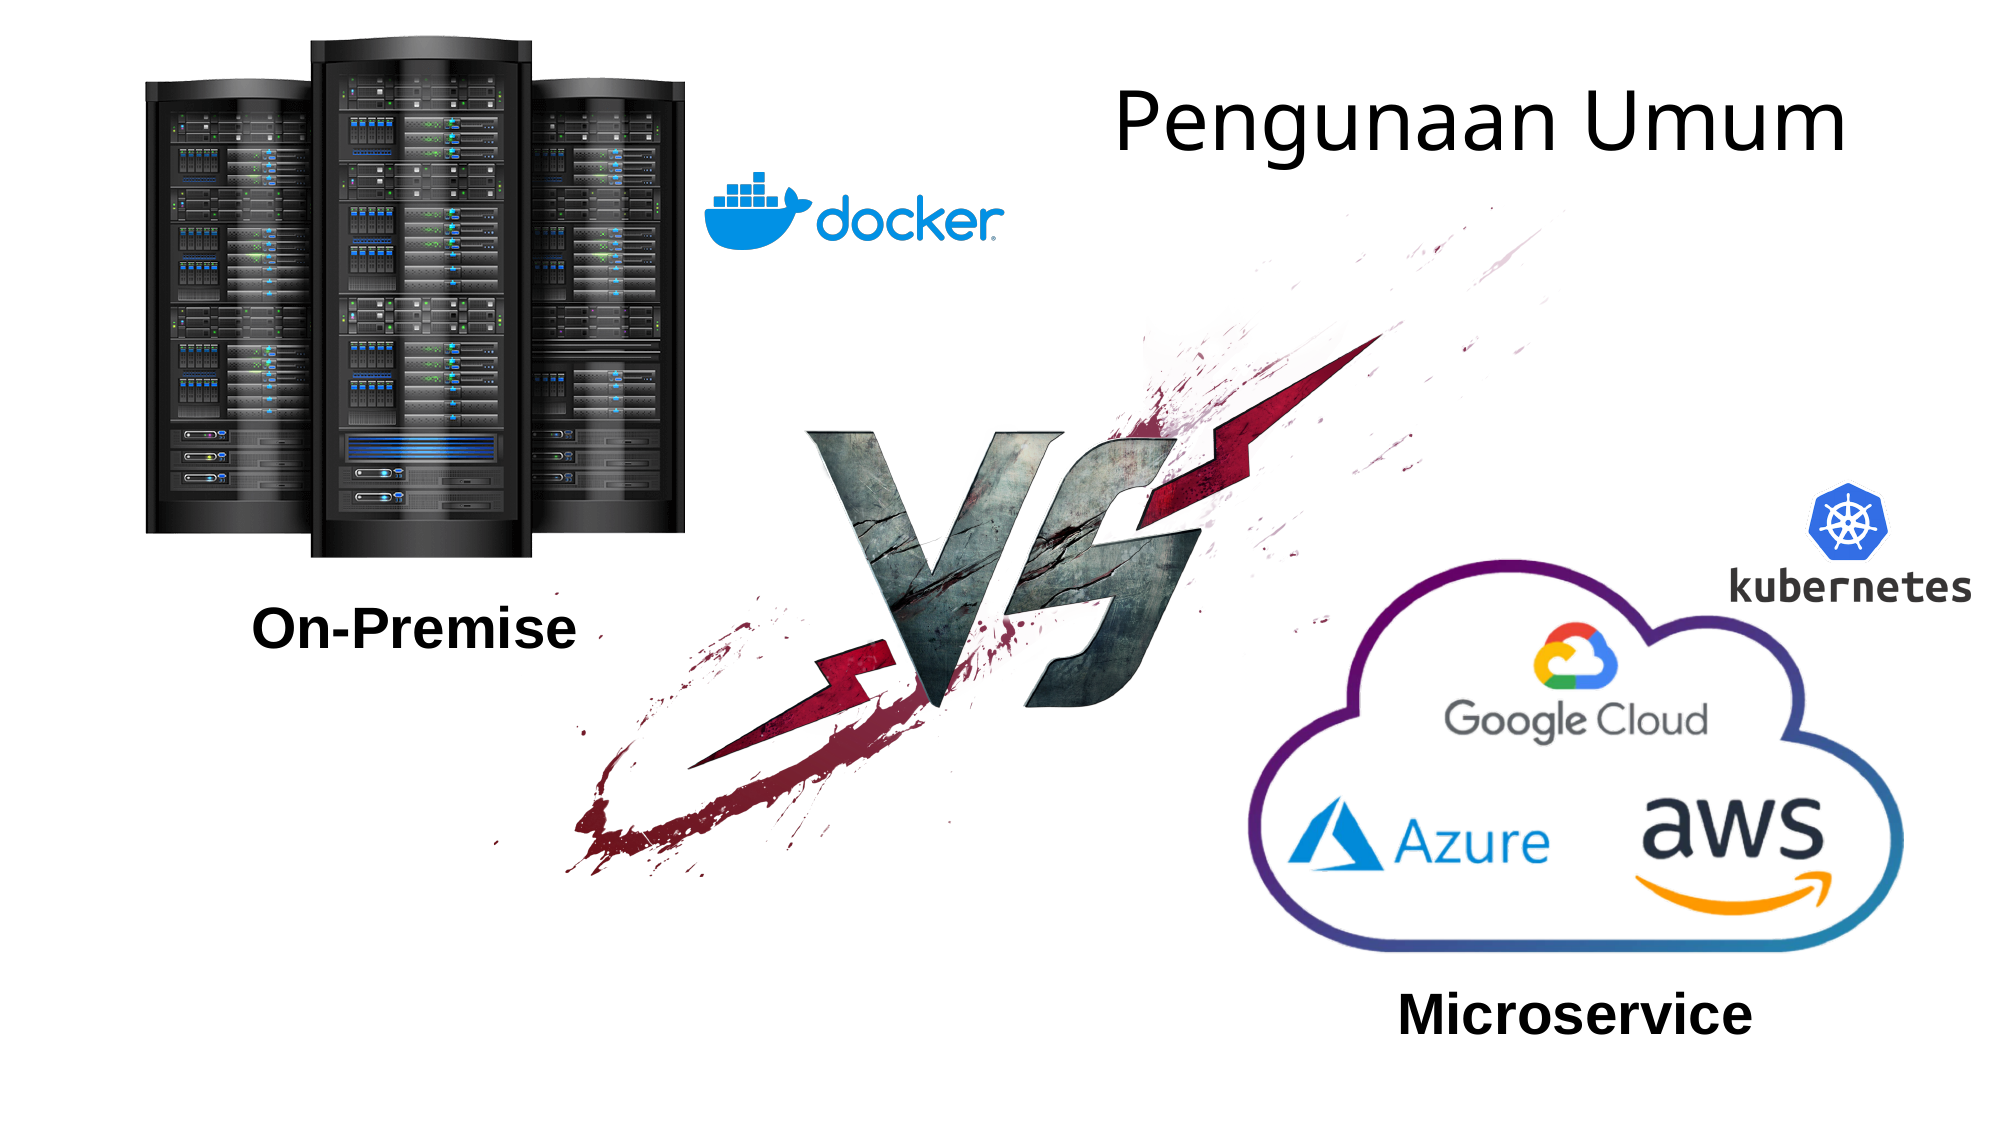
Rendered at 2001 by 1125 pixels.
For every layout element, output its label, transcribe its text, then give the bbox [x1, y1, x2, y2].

text_box Pengunaan Umum [1097, 14, 1971, 233]
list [702, 125, 1007, 297]
picture [144, 34, 1971, 969]
text_box On-Premise [236, 583, 493, 668]
text_box Microservice [1382, 969, 1769, 1054]
